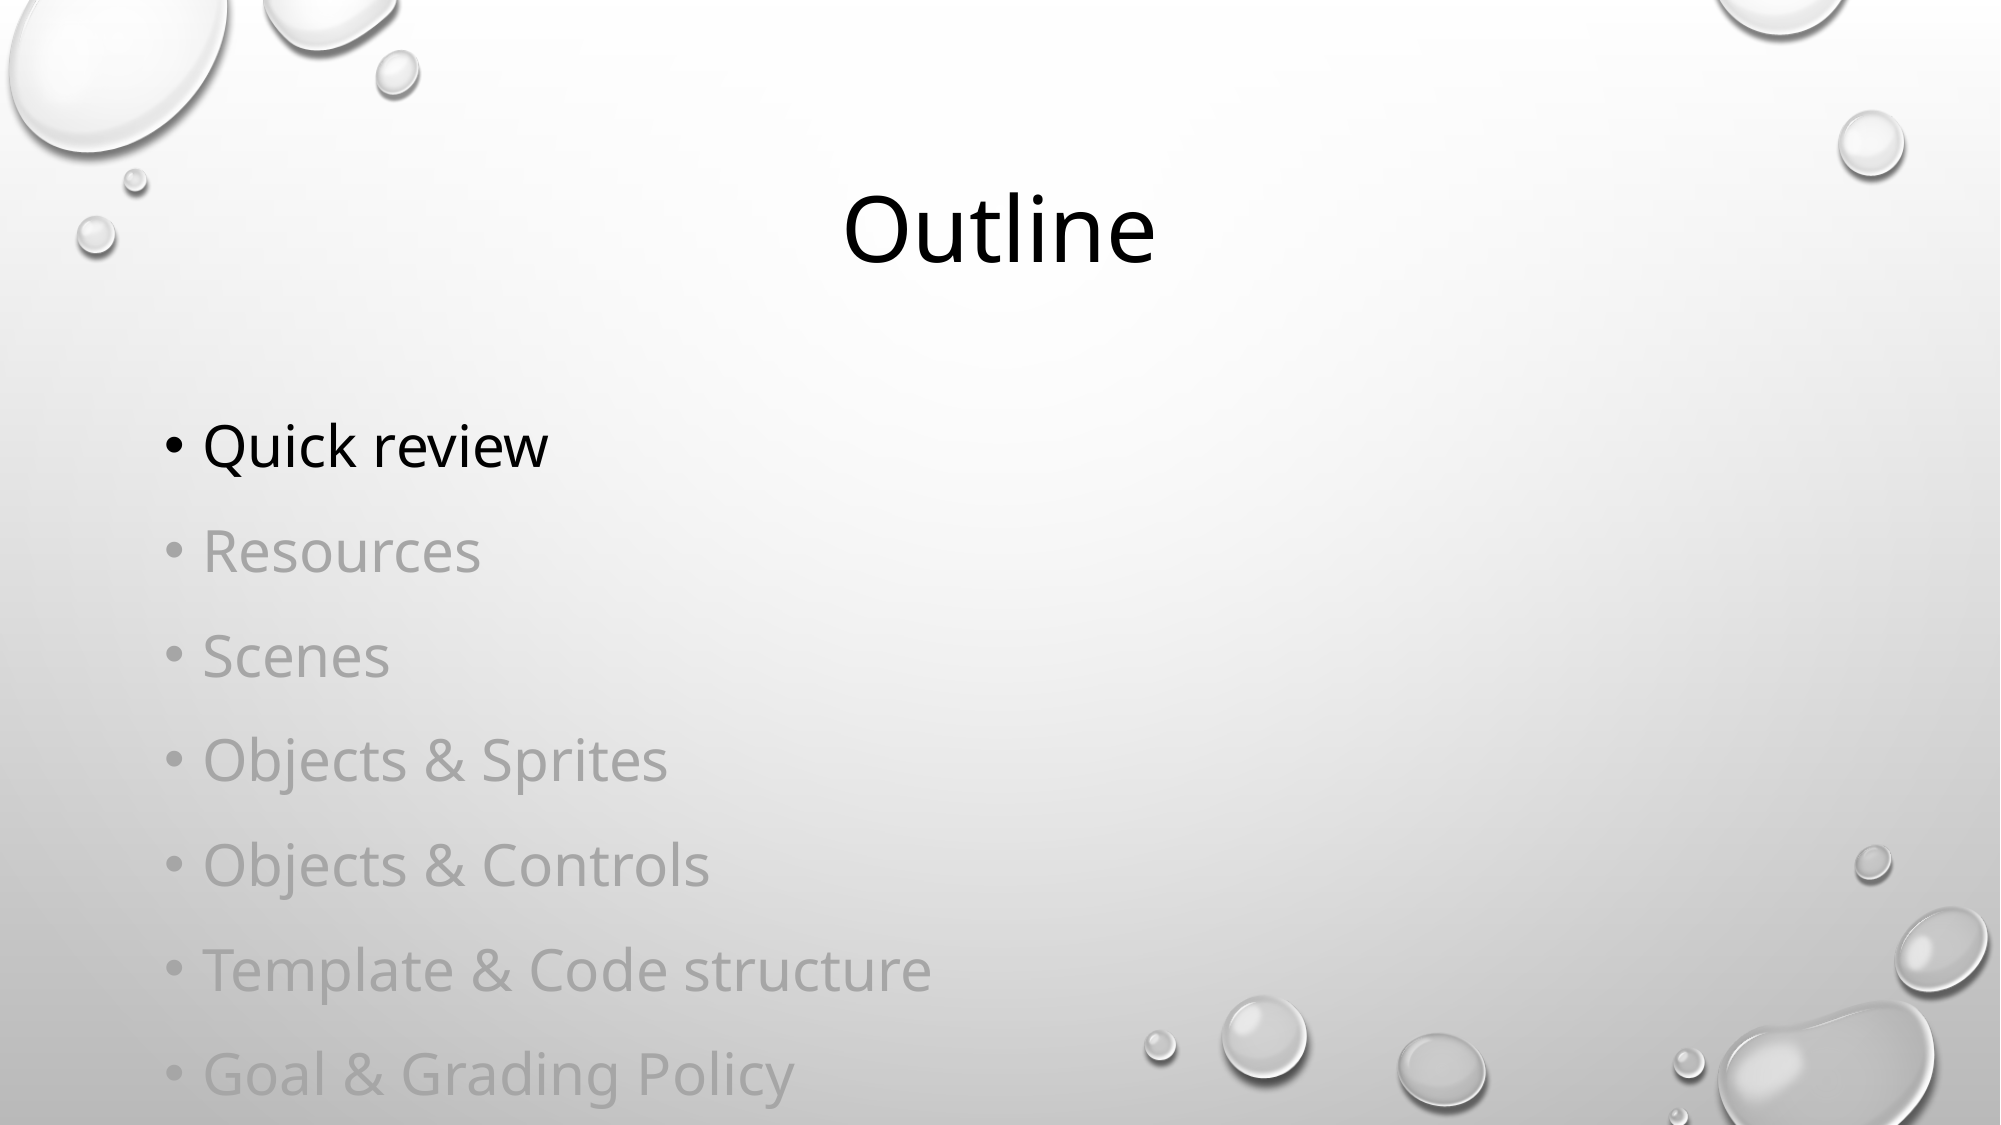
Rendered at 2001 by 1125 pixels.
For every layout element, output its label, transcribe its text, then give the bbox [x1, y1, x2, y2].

title Outline [149, 101, 1851, 364]
list Quick review Resources Scenes Objects & Sprites Objects & Controls Template & Code structure Goal & Grading Policy [149, 388, 1850, 1125]
picture [0, 0, 2000, 1125]
